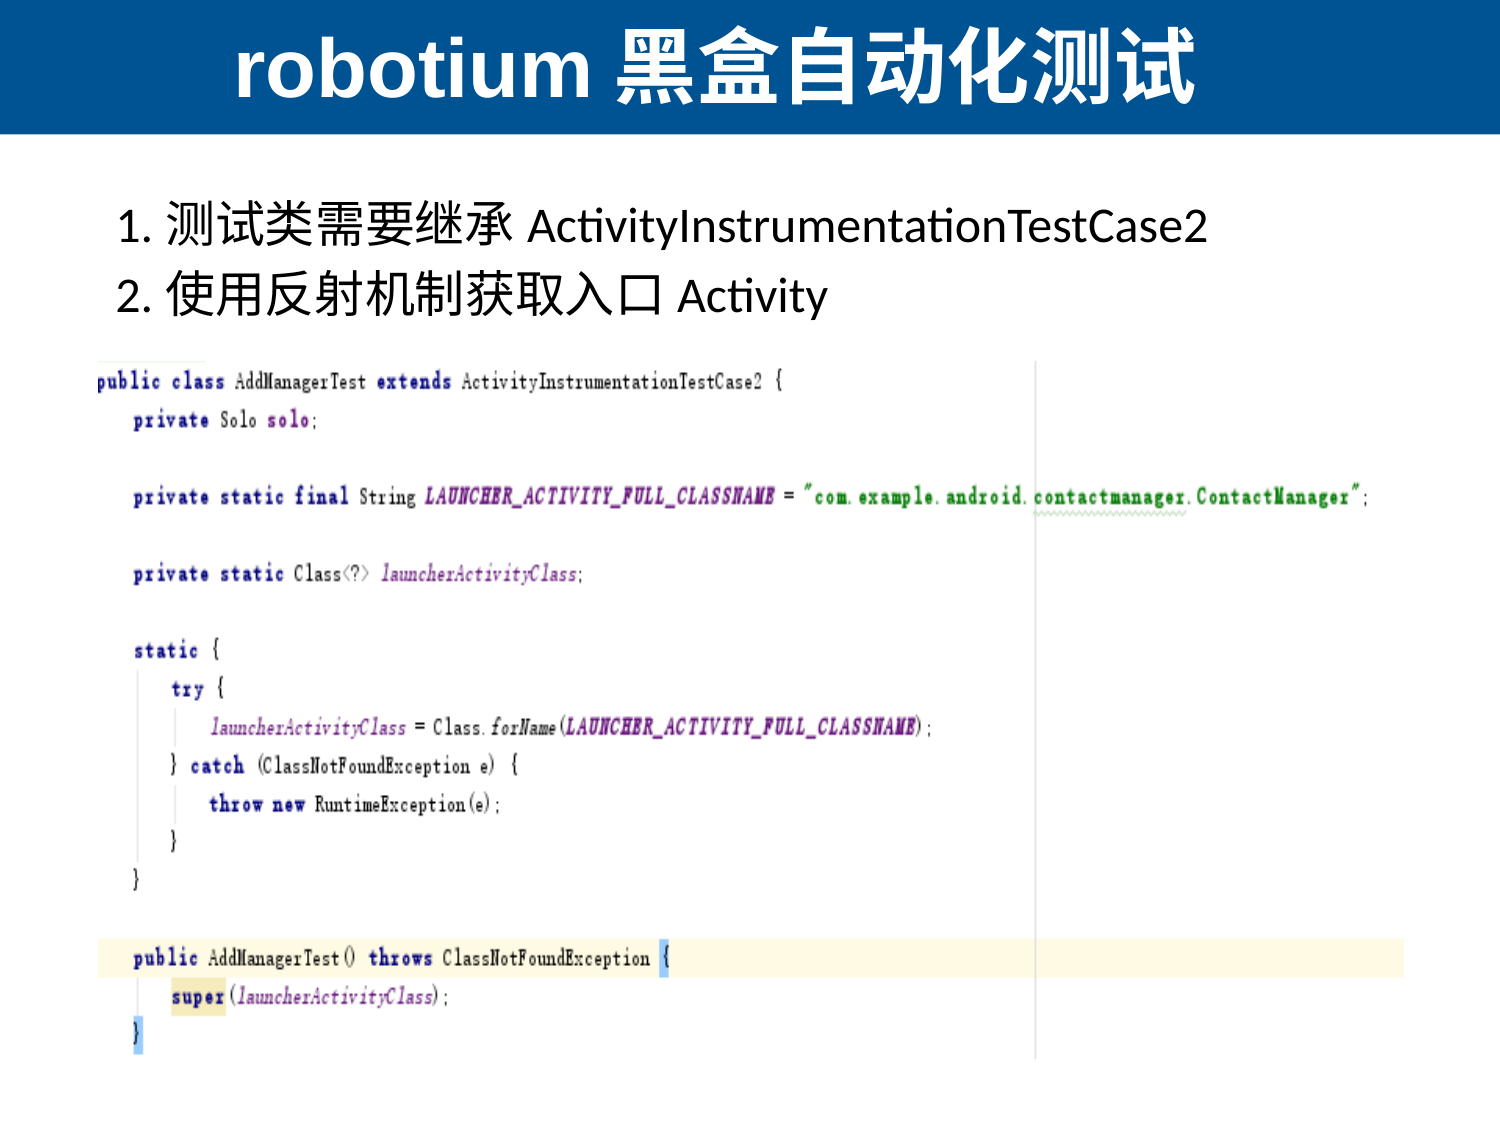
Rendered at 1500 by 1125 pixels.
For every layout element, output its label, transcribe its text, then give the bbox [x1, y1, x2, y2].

list 1.测试类需要继承ActivityInstrumentationTestCase2 2.使用反射机制获取入口Activity [100, 184, 1451, 927]
picture [98, 361, 1404, 1059]
text_box robotium黑盒自动化测试 [218, 6, 1212, 122]
